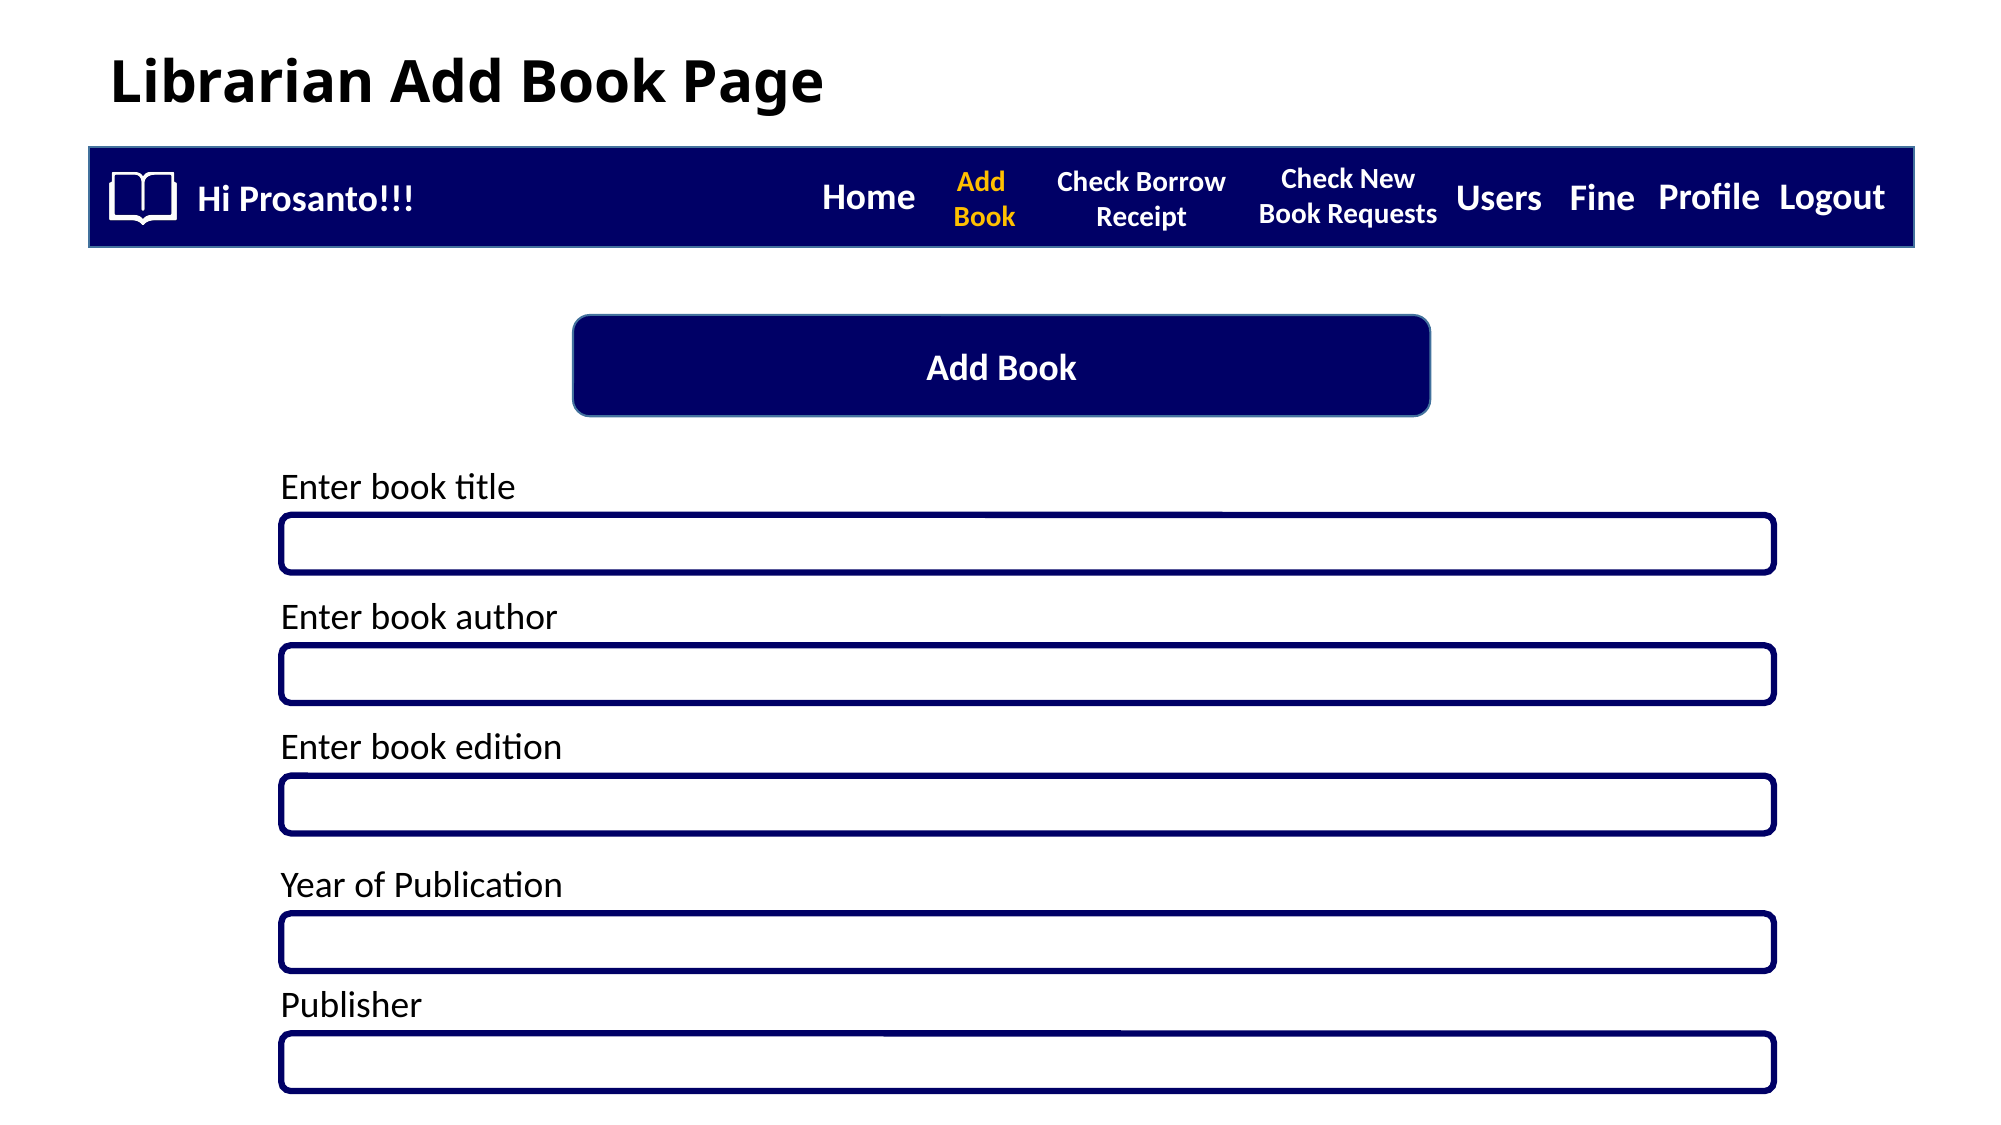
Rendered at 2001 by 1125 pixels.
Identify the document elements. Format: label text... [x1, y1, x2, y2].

text_box Check Borrow Receipt [1038, 155, 1246, 240]
text_box Users [1441, 165, 1558, 226]
text_box [88, 146, 1915, 248]
text_box Add Book [938, 154, 1031, 240]
text_box Home [807, 164, 931, 225]
text_box [280, 513, 1776, 574]
title Librarian Add Book Page [94, 47, 925, 121]
text_box Hi Prosanto!!! [182, 166, 431, 227]
text_box Year of Publication [265, 852, 613, 913]
text_box [280, 1032, 1776, 1093]
picture [108, 164, 177, 233]
text_box Fine [1558, 165, 1651, 226]
text_box Enter book author [265, 584, 716, 690]
text_box Publisher [265, 972, 573, 1033]
text_box Enter book title [265, 454, 573, 514]
text_box Logout [1776, 164, 1901, 225]
text_box Check New Book Requests [1239, 152, 1458, 237]
text_box Add Book [571, 313, 1432, 418]
text_box Profile [1643, 164, 1776, 225]
text_box [280, 774, 1776, 835]
text_box Enter book edition [265, 715, 729, 775]
text_box [280, 644, 1776, 705]
text_box [280, 912, 1776, 973]
